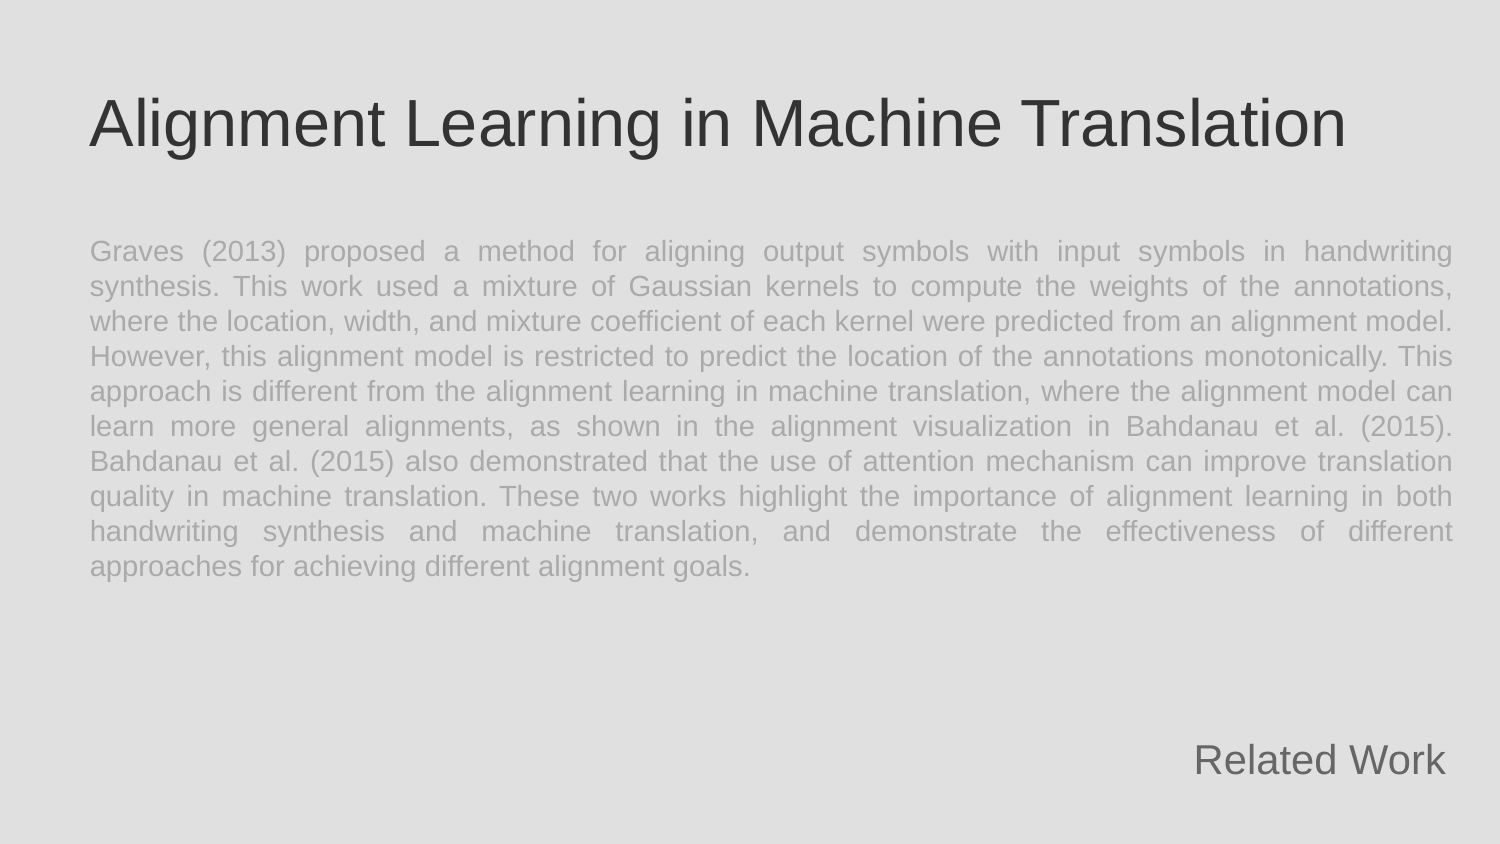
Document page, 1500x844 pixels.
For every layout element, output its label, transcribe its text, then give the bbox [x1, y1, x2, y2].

text_box Related Work [1019, 719, 1500, 795]
text_box Alignment Learning in Machine Translation [74, 44, 1425, 195]
text_box Graves (2013) proposed a method for aligning output symbols with input symbols in handwriting synthesis. This work used a mixture of Gaussian kernels to compute the weights of the annotations, where the location, width, and mixture coefficient of each kernel were predicted from an alignment model. However, this alignment model is restricted to predict the location of the annotations monotonically. This approach is different from the alignment learning in machine translation, where the alignment model can learn more general alignments, as shown in the alignment visualization in Bahdanau et al. (2015). Bahdanau et al. (2015) also demonstrated that the use of attention mechanism can improve translation quality in machine translation. These two works highlight the importance of alignment learning in both handwriting synthesis and machine translation, and demonstrate the effectiveness of different approaches for achieving different alignment goals. [74, 224, 1470, 765]
